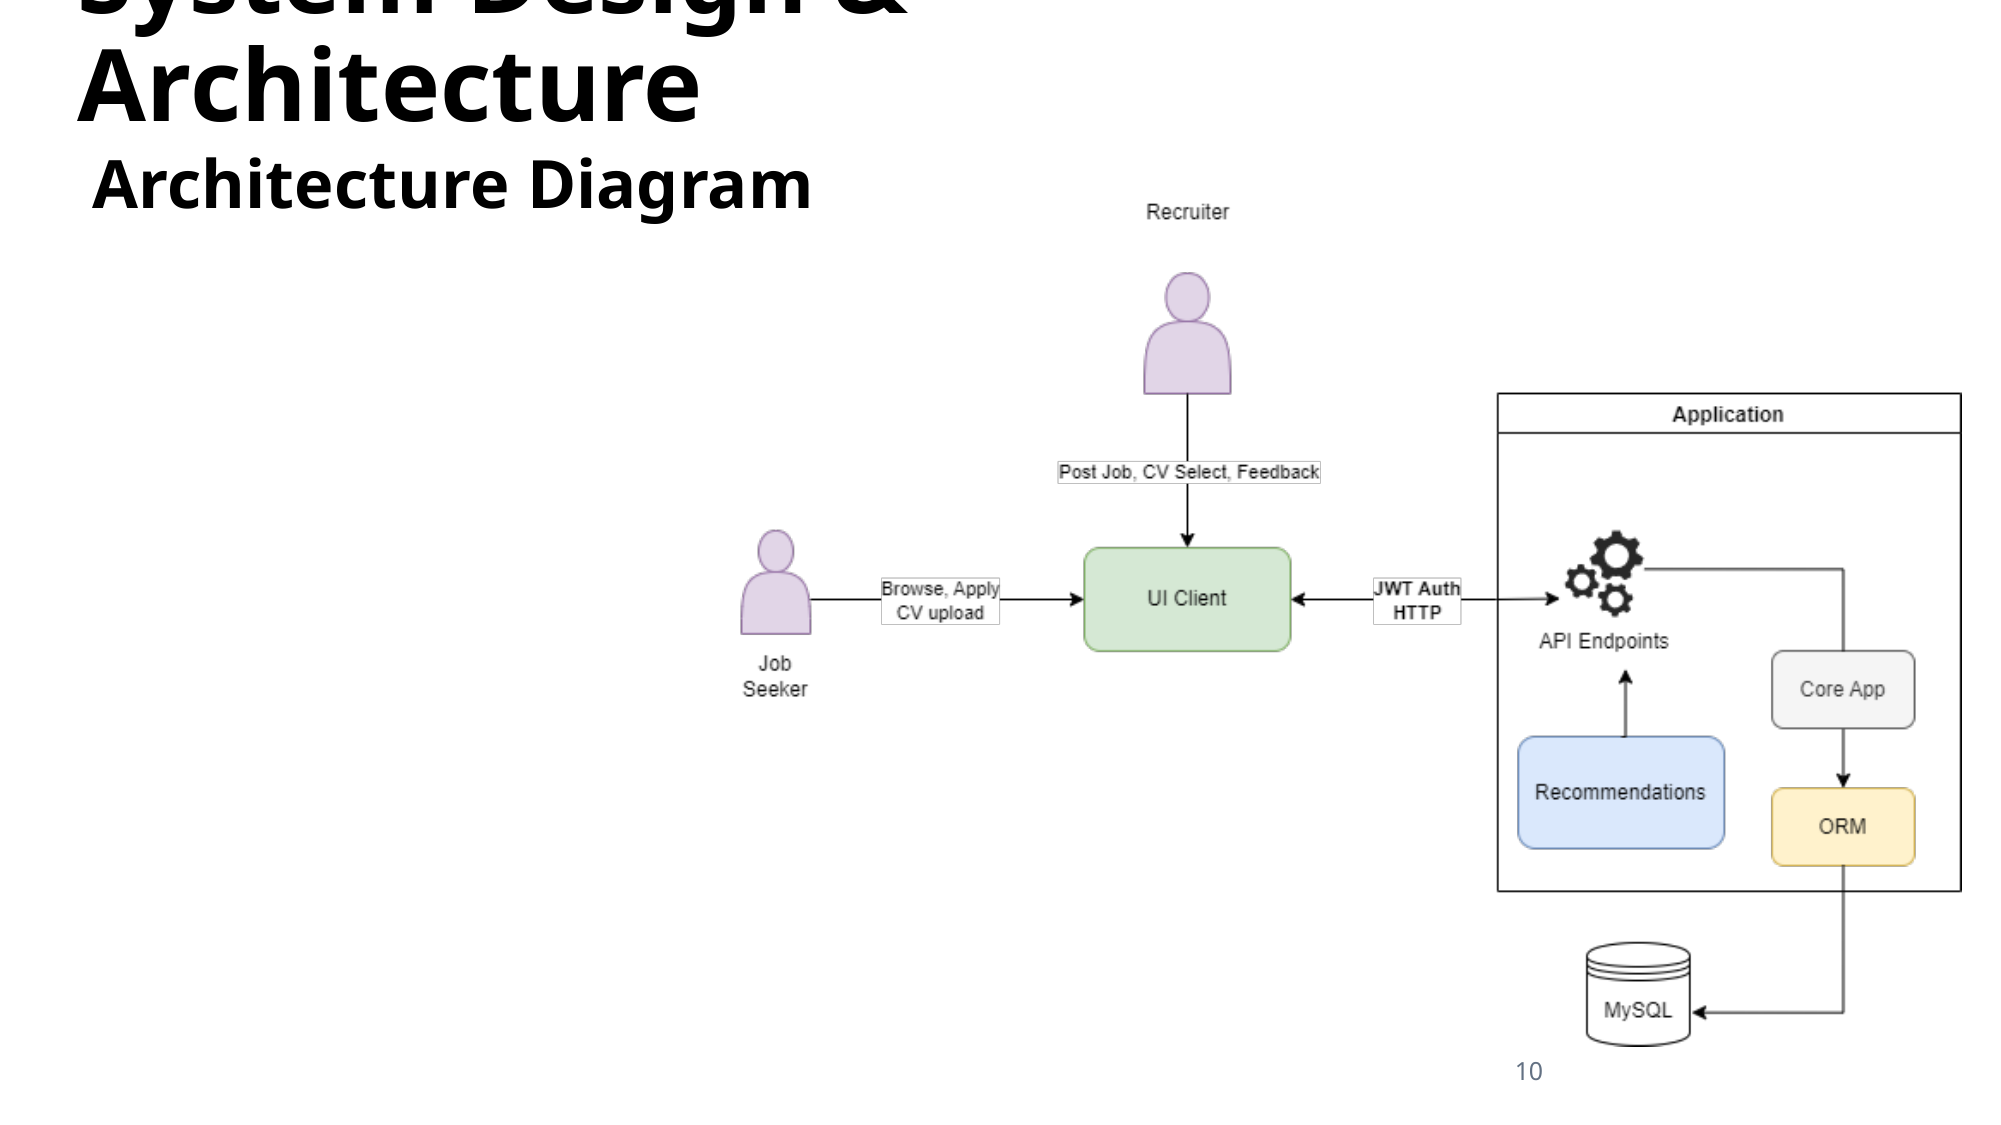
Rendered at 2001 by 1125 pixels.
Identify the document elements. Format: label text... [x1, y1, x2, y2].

slide_number 10 [1366, 1047, 1559, 1103]
title System Design & Architecture [78, 2, 1457, 151]
text_box Architecture Diagram [77, 143, 1453, 231]
picture [724, 187, 1962, 1047]
